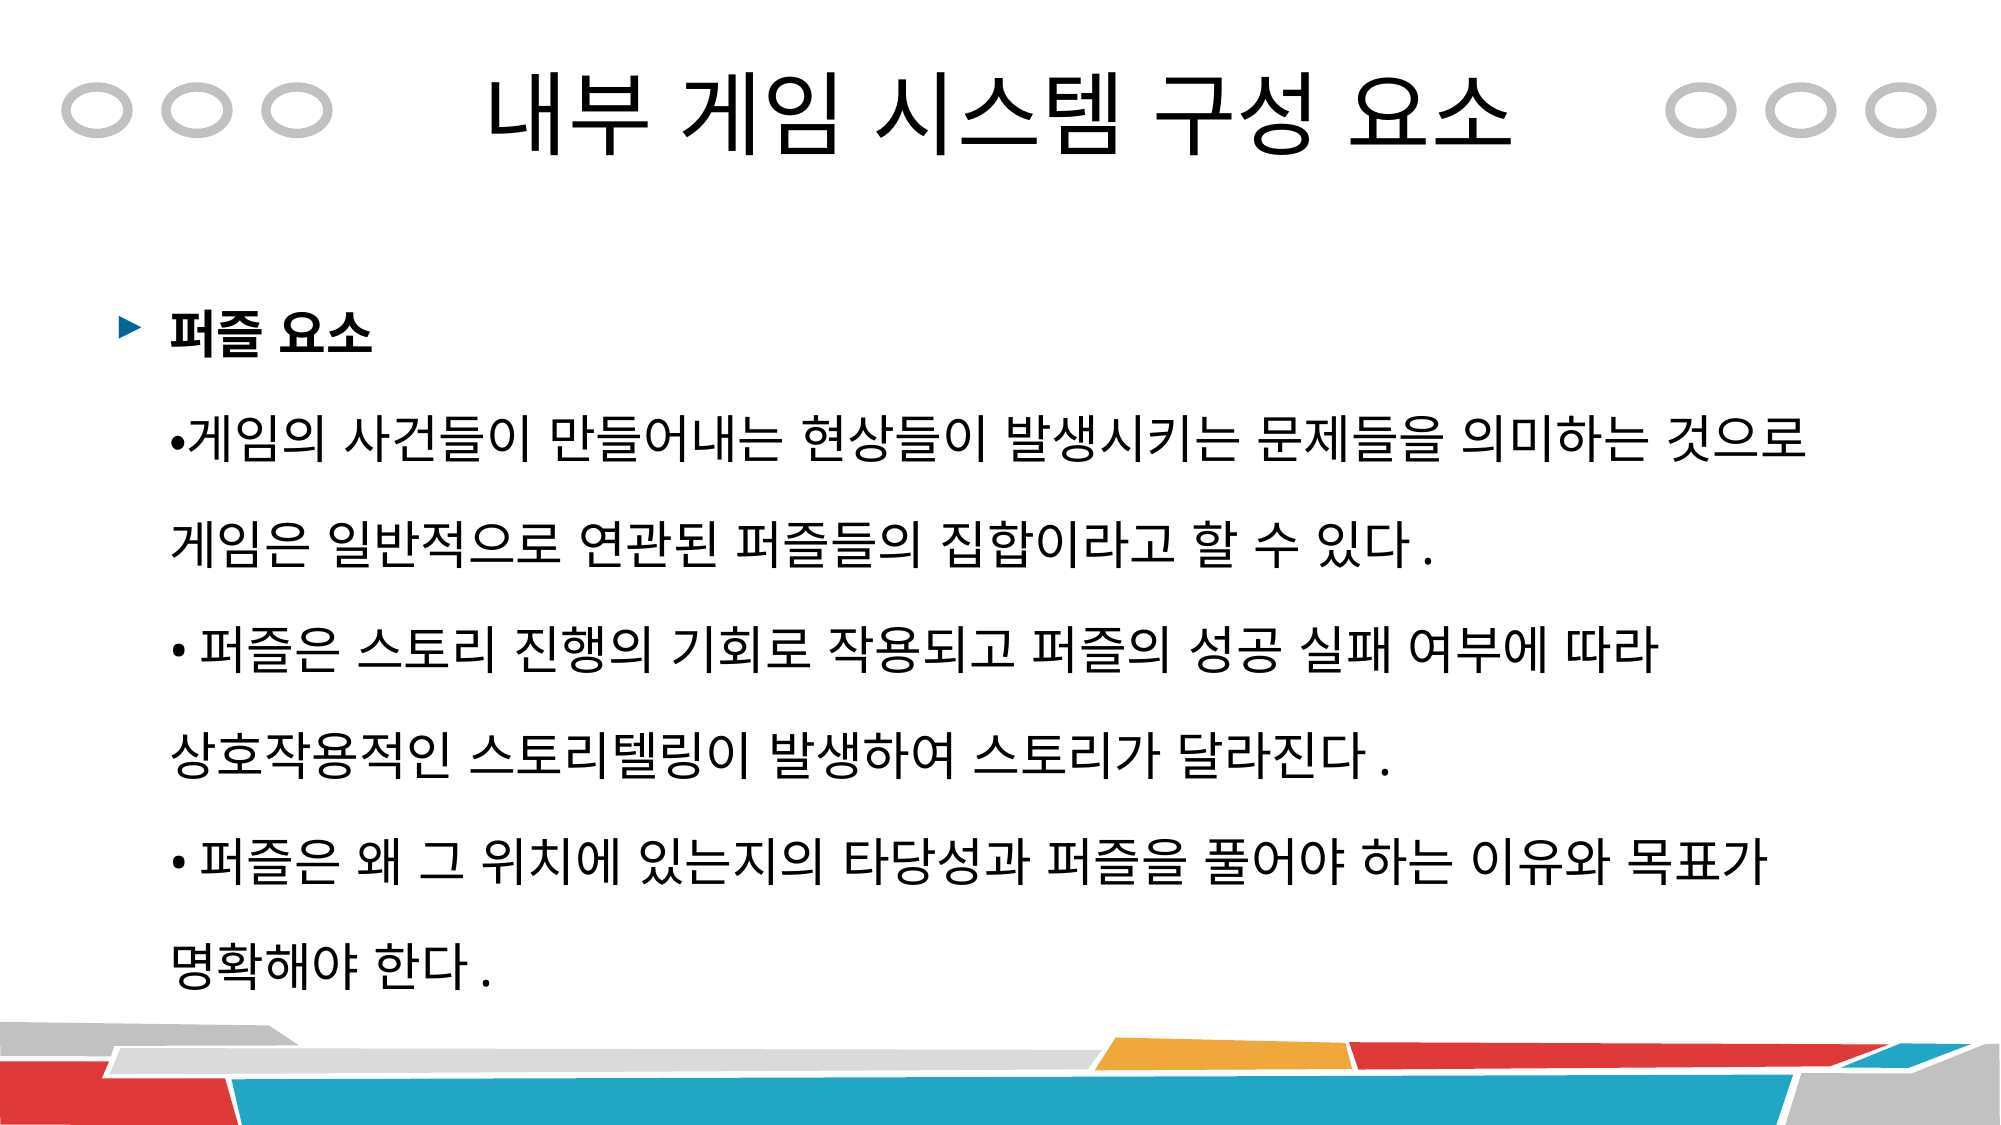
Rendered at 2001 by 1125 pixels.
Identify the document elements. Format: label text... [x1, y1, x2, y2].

title 내부 게임 시스템 구성 요소 [350, 18, 1650, 206]
list 퍼즐 요소 •게임의 사건들이 만들어내는 현상들이 발생시키는 문제들을 의미하는 것으로 게임은 일반적으로 연관된 퍼즐들의 집합이라고 할 수 있다. •퍼즐은 스토리 진행의 기회로 작용되고 퍼즐의 성공 실패 여부에 따라 상호작용적인 스토리텔링이 발생하여 스토리가 달라진다. •퍼즐은 왜 그 위치에 있는지의 타당성과 퍼즐을 풀어야 하는 이유와 목표가 명확해야 한다. [99, 250, 1900, 1005]
